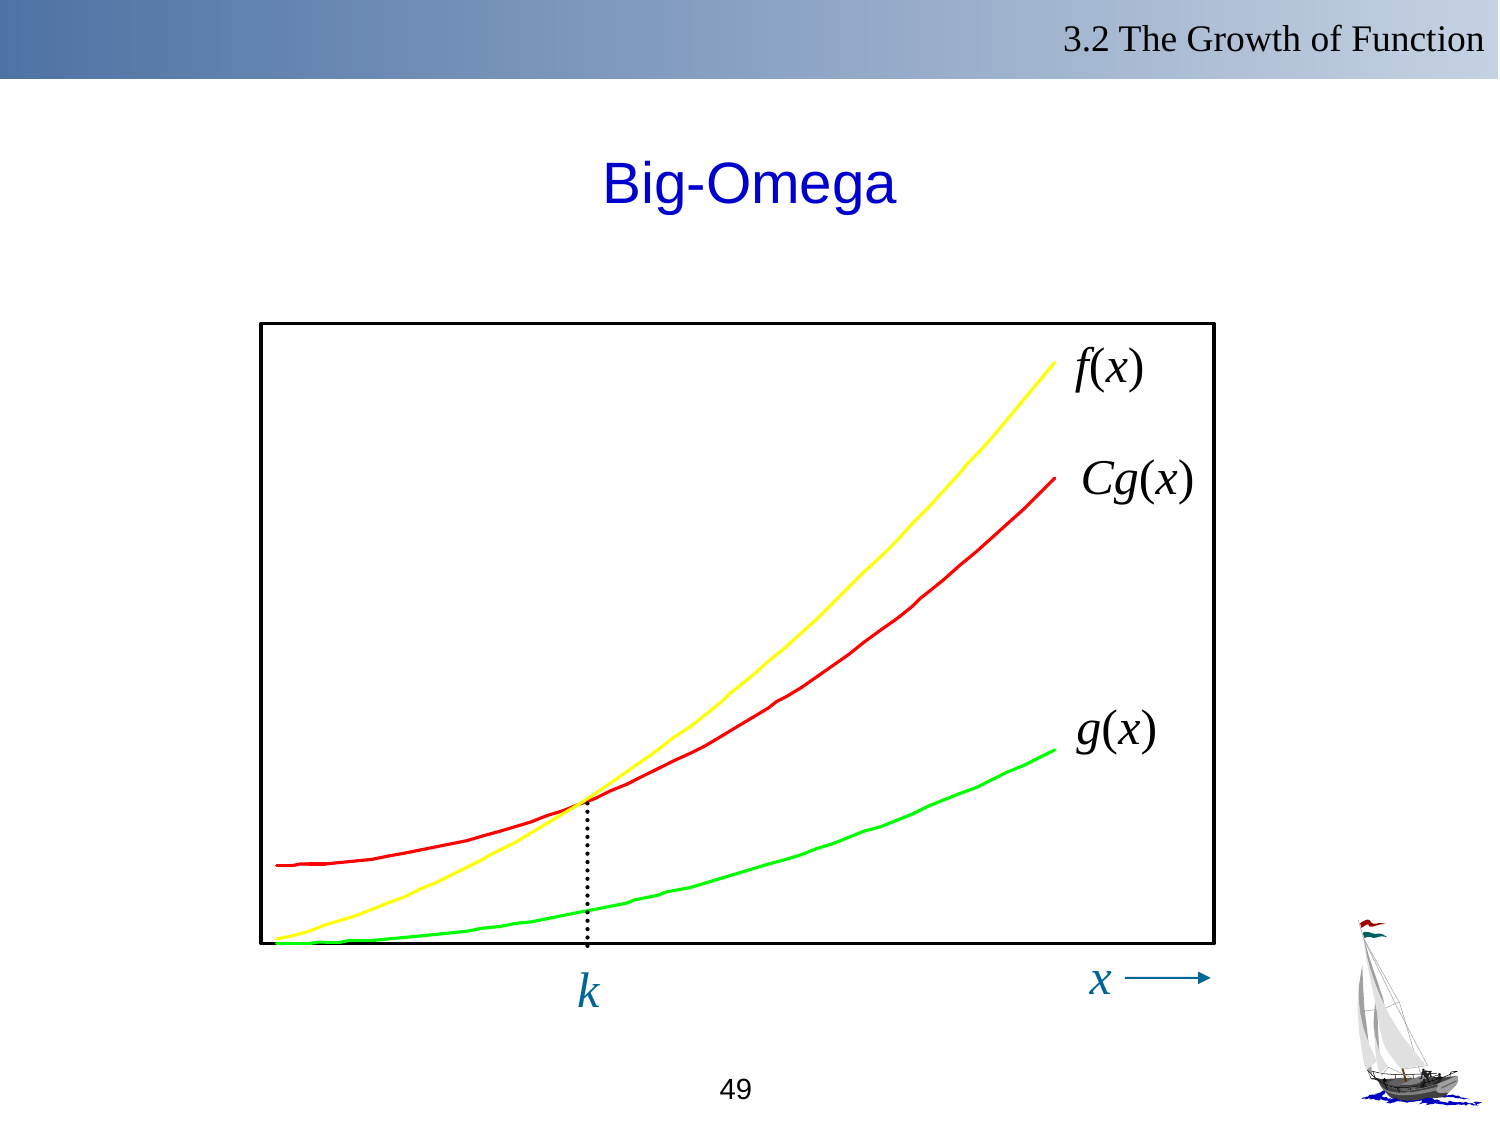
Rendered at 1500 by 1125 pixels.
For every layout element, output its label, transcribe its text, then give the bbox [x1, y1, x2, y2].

title Big-Omega [75, 137, 1425, 233]
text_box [237, 299, 1238, 1026]
text_box 3.2 The Growth of Function [899, 6, 1500, 66]
slide_number 49 [666, 1049, 768, 1125]
picture [0, 0, 1500, 79]
